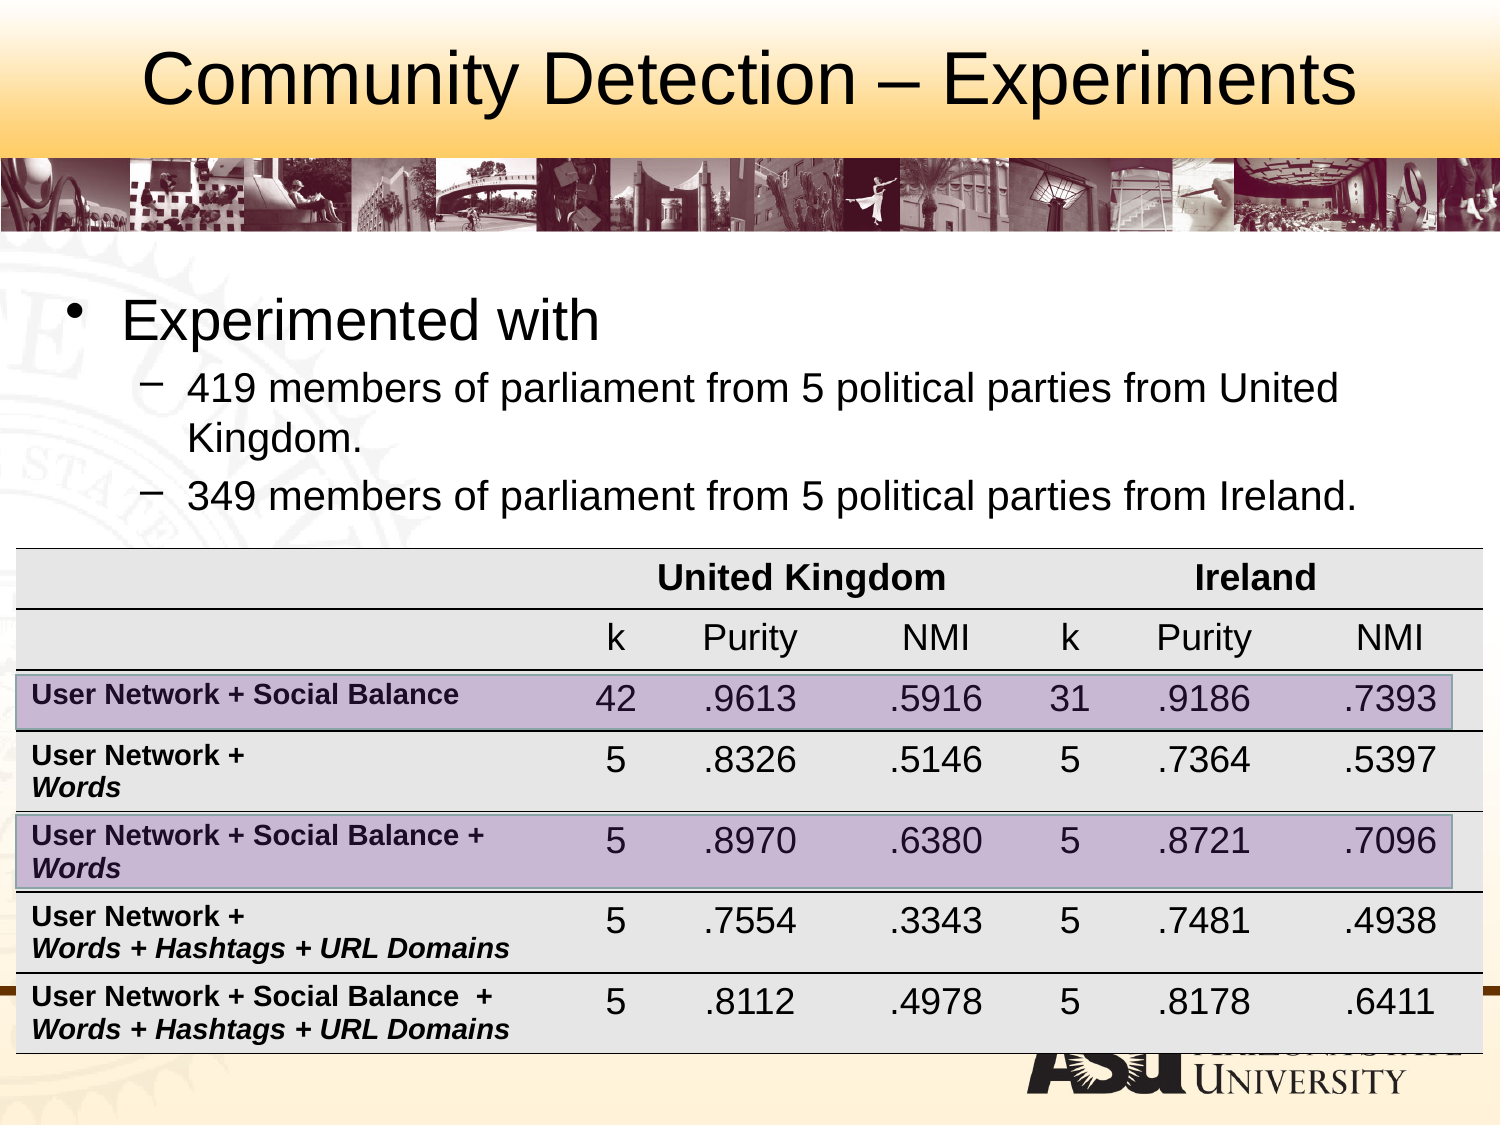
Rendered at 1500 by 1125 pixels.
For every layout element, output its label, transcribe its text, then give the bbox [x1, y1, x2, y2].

table_cell 5 [1029, 893, 1111, 972]
table_cell .5146 [843, 732, 1029, 811]
table_cell 5 [1029, 974, 1111, 1053]
table_cell Purity [657, 610, 843, 669]
table_cell [16, 610, 575, 669]
table_cell .3343 [843, 893, 1029, 972]
table_cell .4978 [843, 974, 1029, 1053]
table_cell .7393 [1297, 671, 1483, 730]
table_cell .8112 [657, 974, 843, 1053]
table_cell k [575, 610, 657, 669]
table_cell .7554 [657, 893, 843, 972]
table_cell Purity [1111, 610, 1297, 669]
table_cell .7096 [1297, 812, 1483, 891]
text_box [15, 674, 1453, 730]
table_cell NMI [843, 610, 1029, 669]
table_cell 5 [575, 893, 657, 972]
text_box [15, 814, 1453, 889]
table_cell .8326 [657, 732, 843, 811]
table_cell .8178 [1111, 974, 1297, 1053]
table_header Ireland [1029, 549, 1483, 608]
title Community Detection – Experiments [75, 0, 1425, 150]
table_cell User Network + Social Balance + Words + Hashtags + URL Domains [16, 974, 575, 1053]
table_cell User Network + Words + Hashtags + URL Domains [16, 893, 575, 972]
table_cell k [1029, 610, 1111, 669]
table_cell .7364 [1111, 732, 1297, 811]
table_header [16, 549, 575, 608]
table_cell .6411 [1297, 974, 1483, 1053]
table_header United Kingdom [575, 549, 1029, 608]
table_cell 5 [575, 974, 657, 1053]
text_box Experimented with 419 members of parliament from 5 political parties from United Kingdom. 349 members of parliament from 5 political parties from Ireland. [50, 275, 1500, 538]
table_cell 5 [1029, 732, 1111, 811]
table_cell .7481 [1111, 893, 1297, 972]
picture [0, 0, 1500, 1125]
table_cell 5 [575, 732, 657, 811]
table_cell .5397 [1297, 732, 1483, 811]
table_cell User Network + Words [16, 732, 575, 811]
table_cell .4938 [1297, 893, 1483, 972]
table_cell NMI [1297, 610, 1483, 669]
